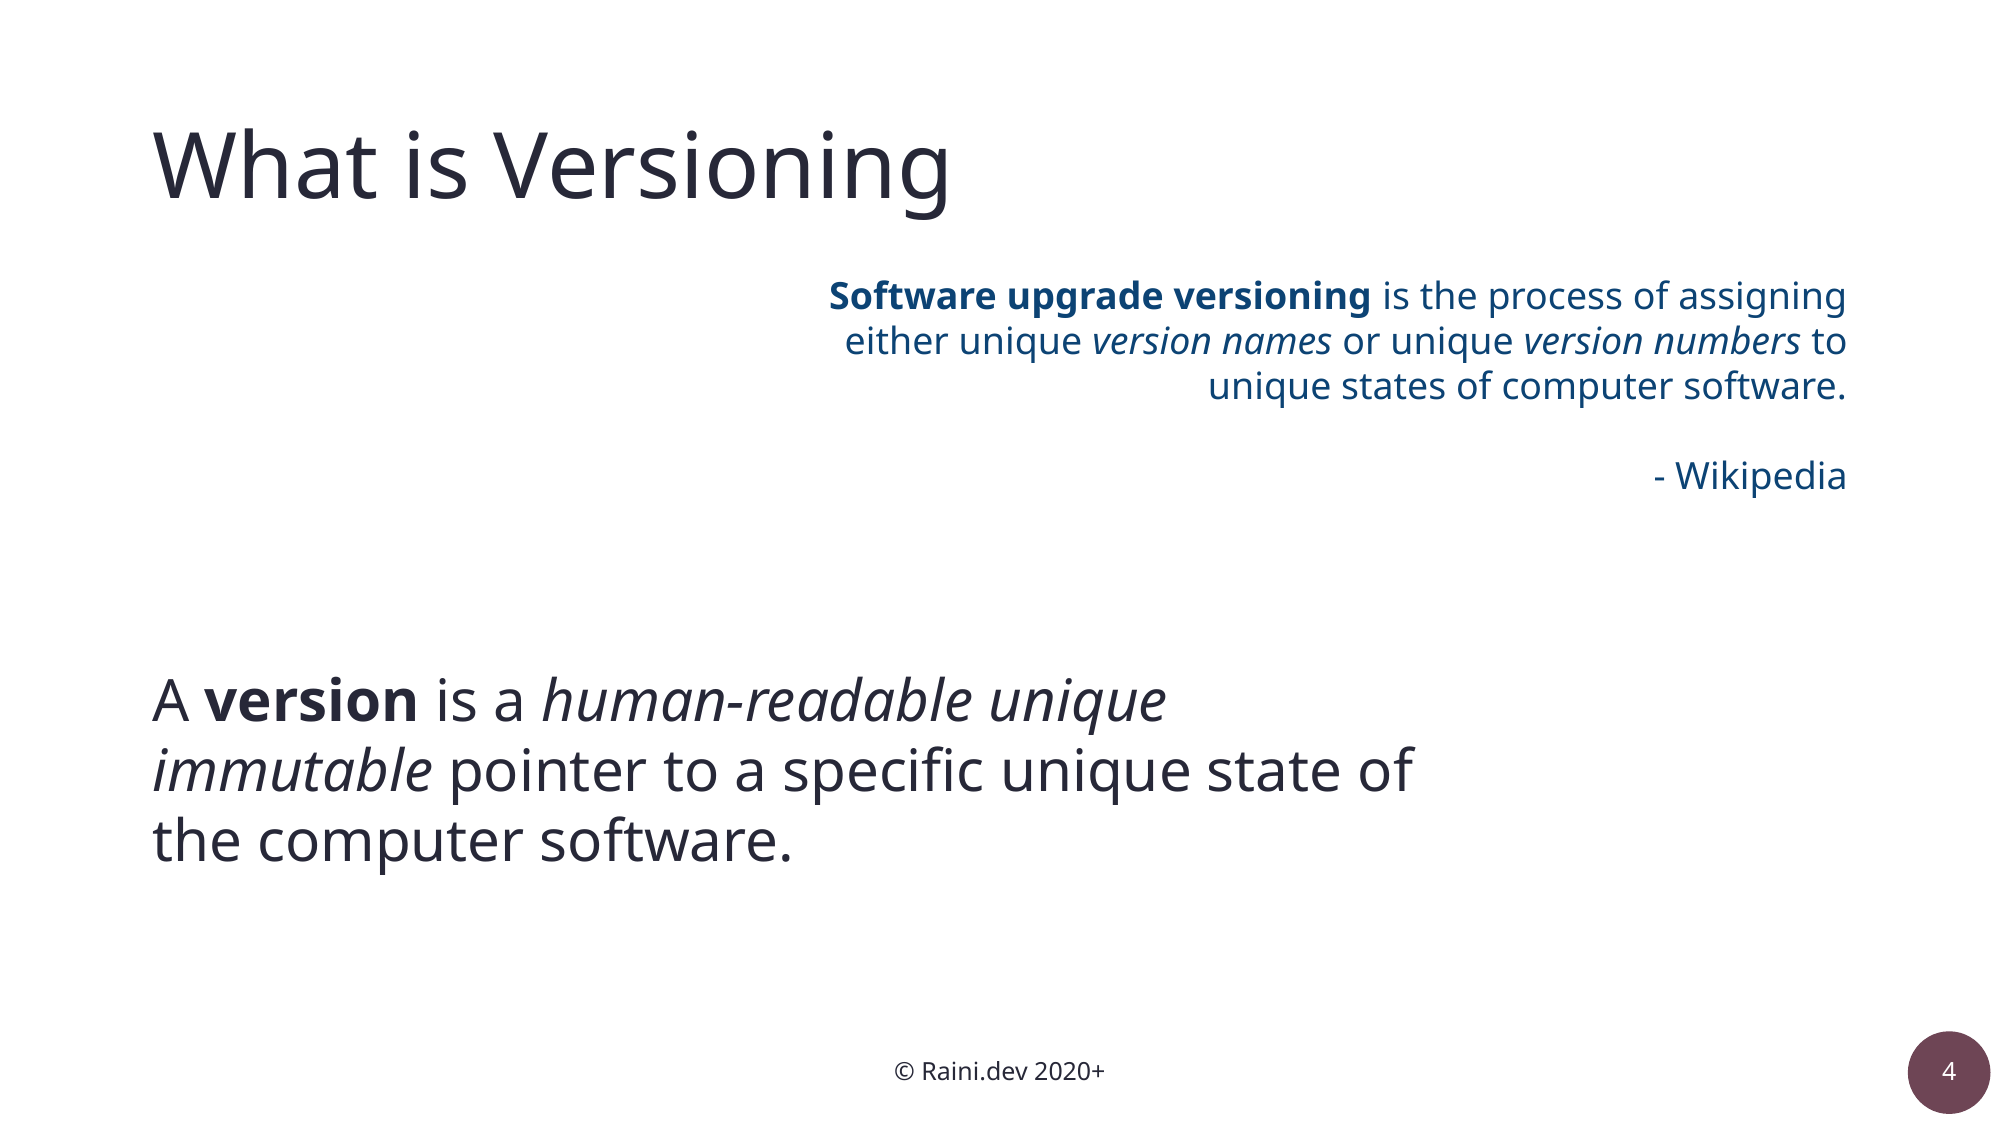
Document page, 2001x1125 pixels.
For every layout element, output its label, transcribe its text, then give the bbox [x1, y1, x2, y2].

title What is Versioning [137, 59, 1863, 278]
text_box A version is a human-readable unique immutable pointer to a specific unique state of the computer software. [137, 656, 1457, 881]
slide_number 4 [1915, 1042, 1983, 1103]
text_box Software upgrade versioning is the process of assigning either unique version names or unique version numbers to unique states of computer software. - Wikipedia [767, 264, 1863, 505]
footer © Raini.dev 2020+ [662, 1042, 1338, 1103]
